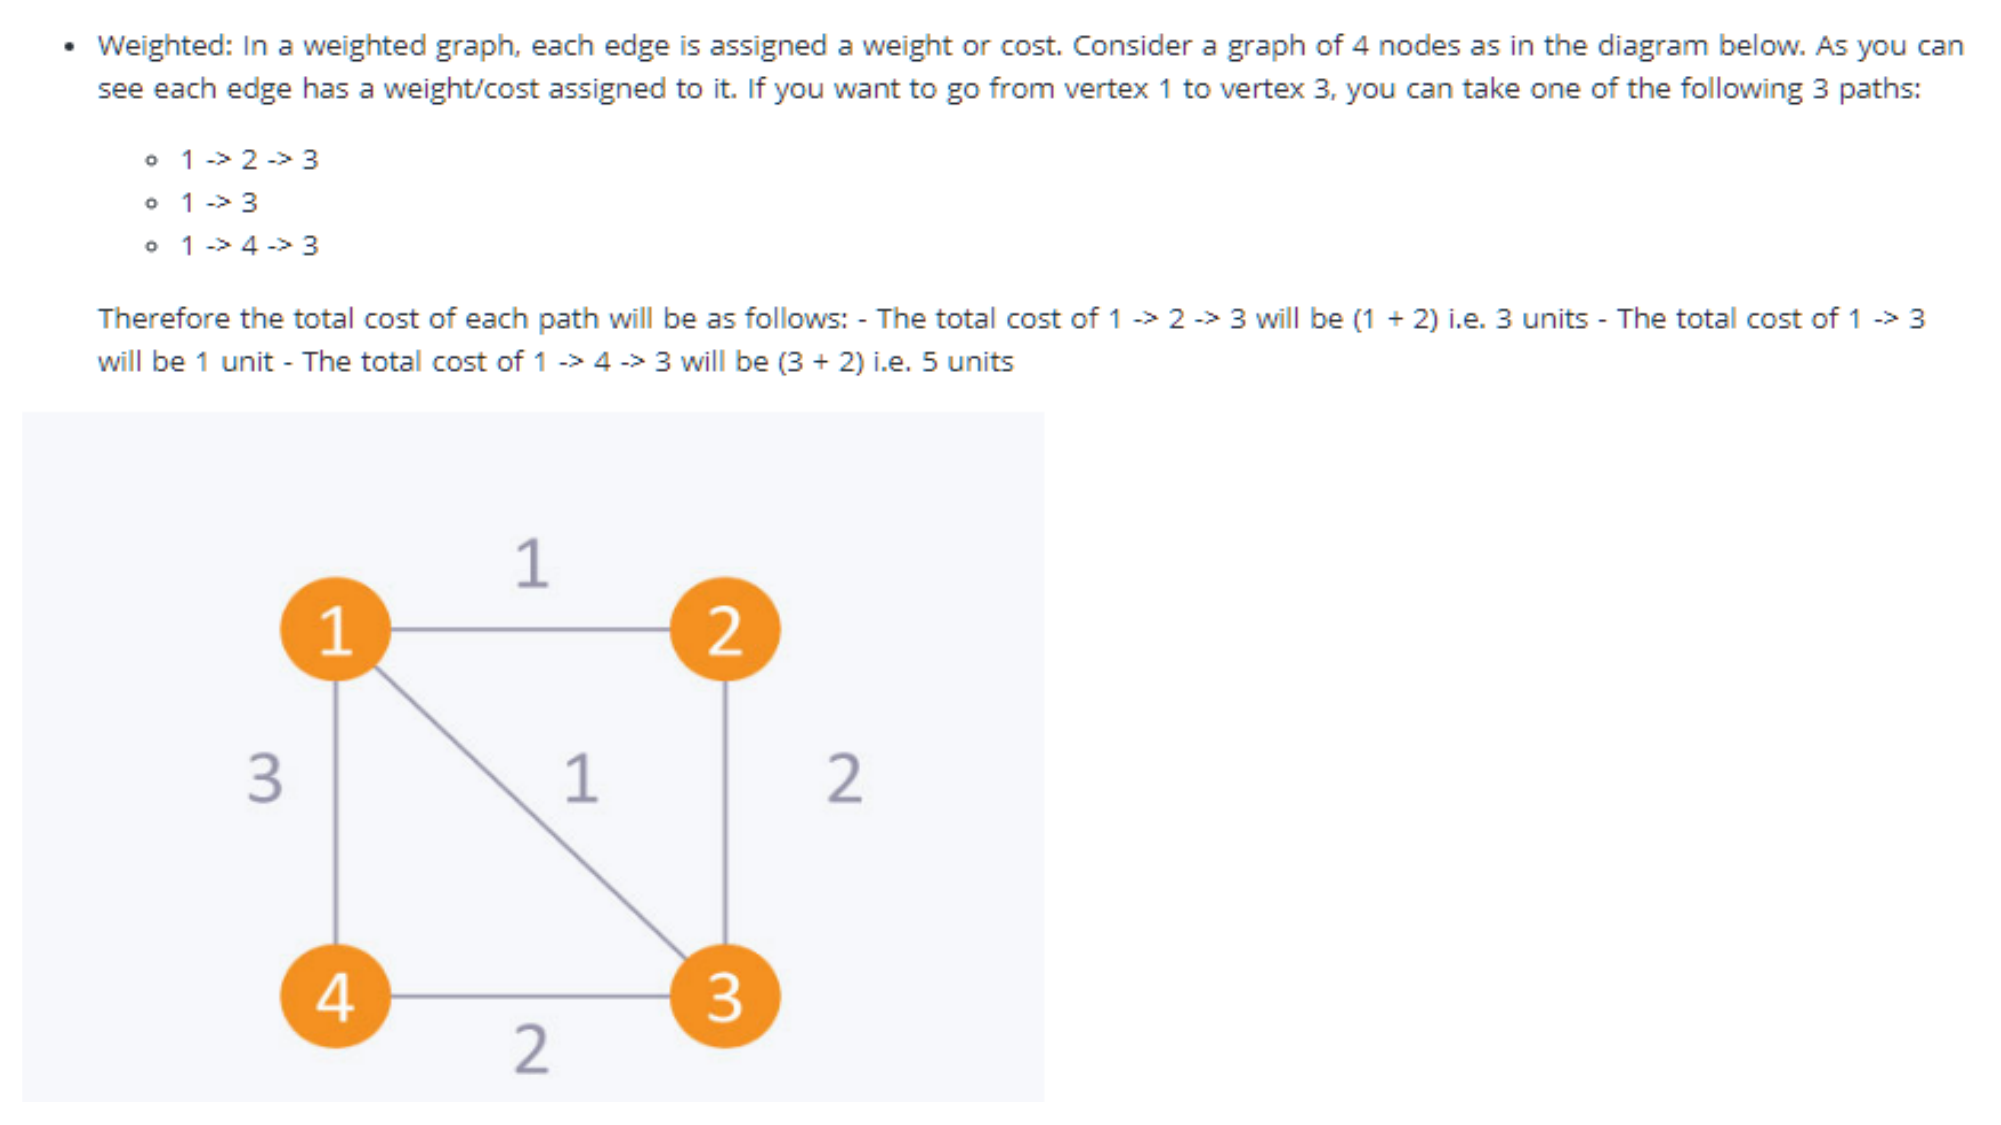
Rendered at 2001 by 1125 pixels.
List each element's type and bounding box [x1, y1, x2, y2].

list [22, 17, 1980, 1102]
